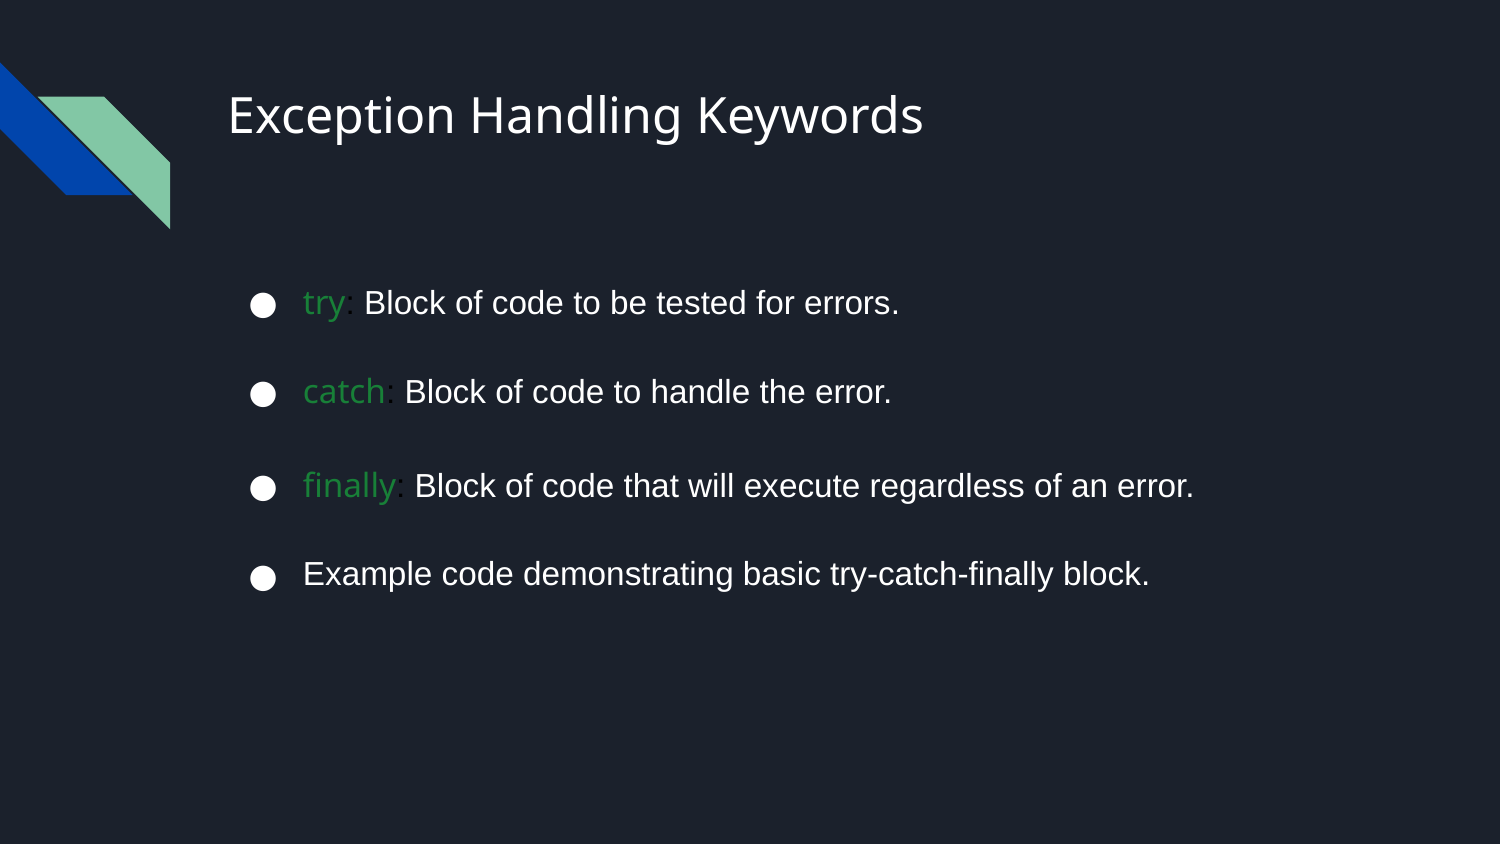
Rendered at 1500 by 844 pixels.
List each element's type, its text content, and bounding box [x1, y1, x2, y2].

list try: Block of code to be tested for errors. catch: Block of code to handle the error. finally: Block of code that will execute regardless of an error. Example code demonstrating basic try-catch-finally block. [212, 257, 1368, 735]
title Exception Handling Keywords [212, 64, 1368, 215]
